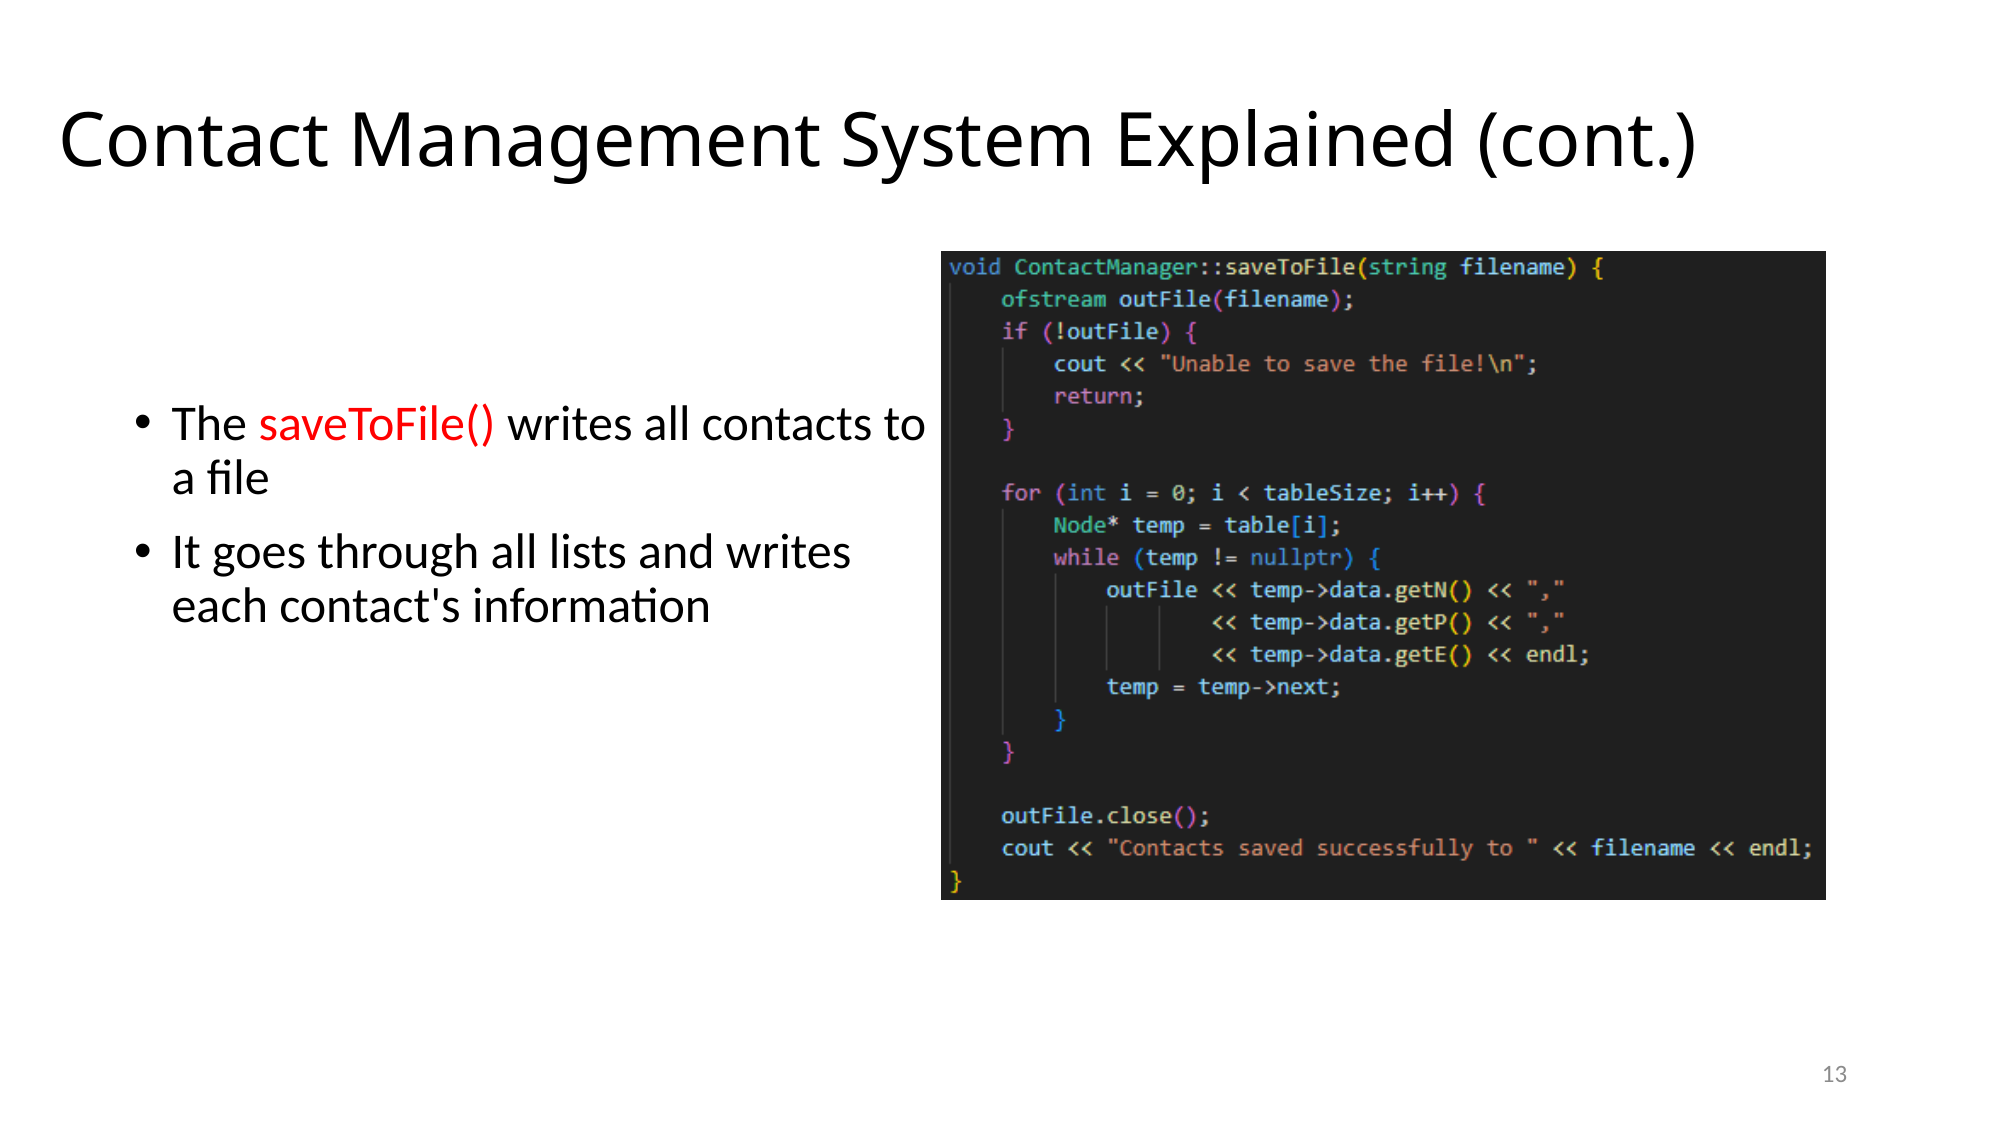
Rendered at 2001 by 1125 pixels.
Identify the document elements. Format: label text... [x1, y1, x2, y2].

picture [941, 251, 1826, 900]
title Contact Management System Explained (cont.) [43, 33, 1841, 252]
list The saveToFile() writes all contacts to a file It goes through all lists and writes each contact's information [119, 389, 941, 728]
slide_number 13 [1412, 1042, 1863, 1103]
